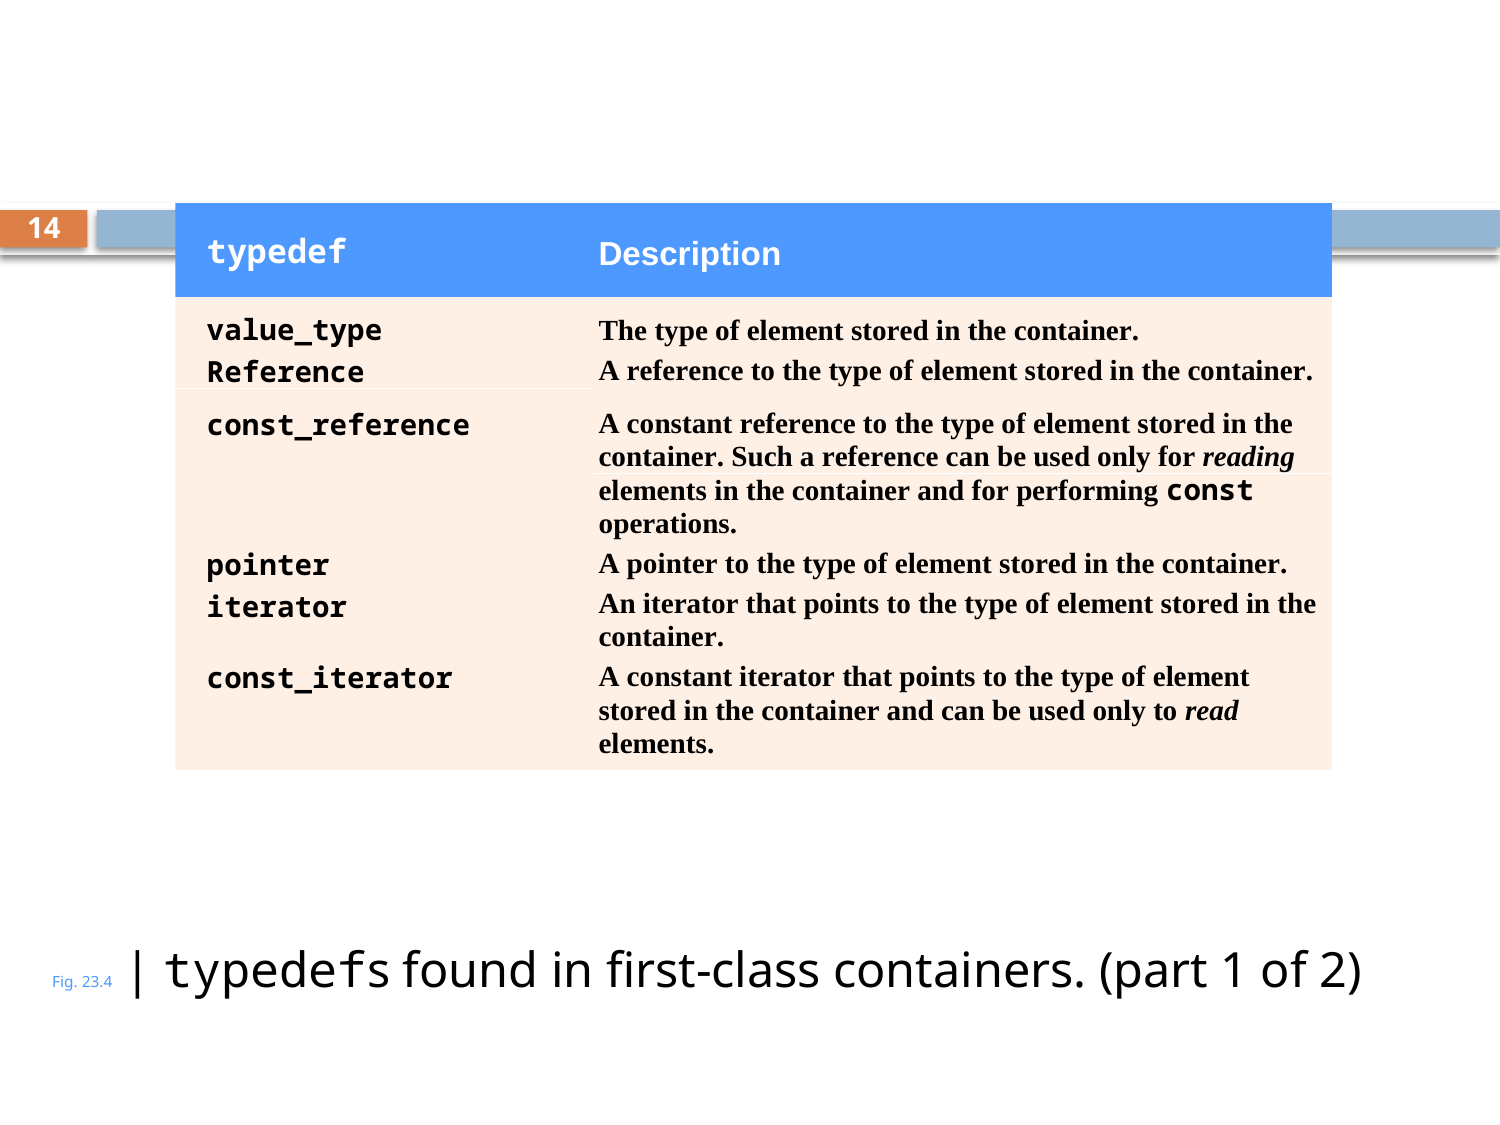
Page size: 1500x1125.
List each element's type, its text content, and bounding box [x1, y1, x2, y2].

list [174, 202, 1333, 801]
title Fig. 23.4 | typedefs found in first-class containers. (part 1 of 2) [37, 924, 1462, 1012]
slide_number 14 [0, 208, 88, 249]
